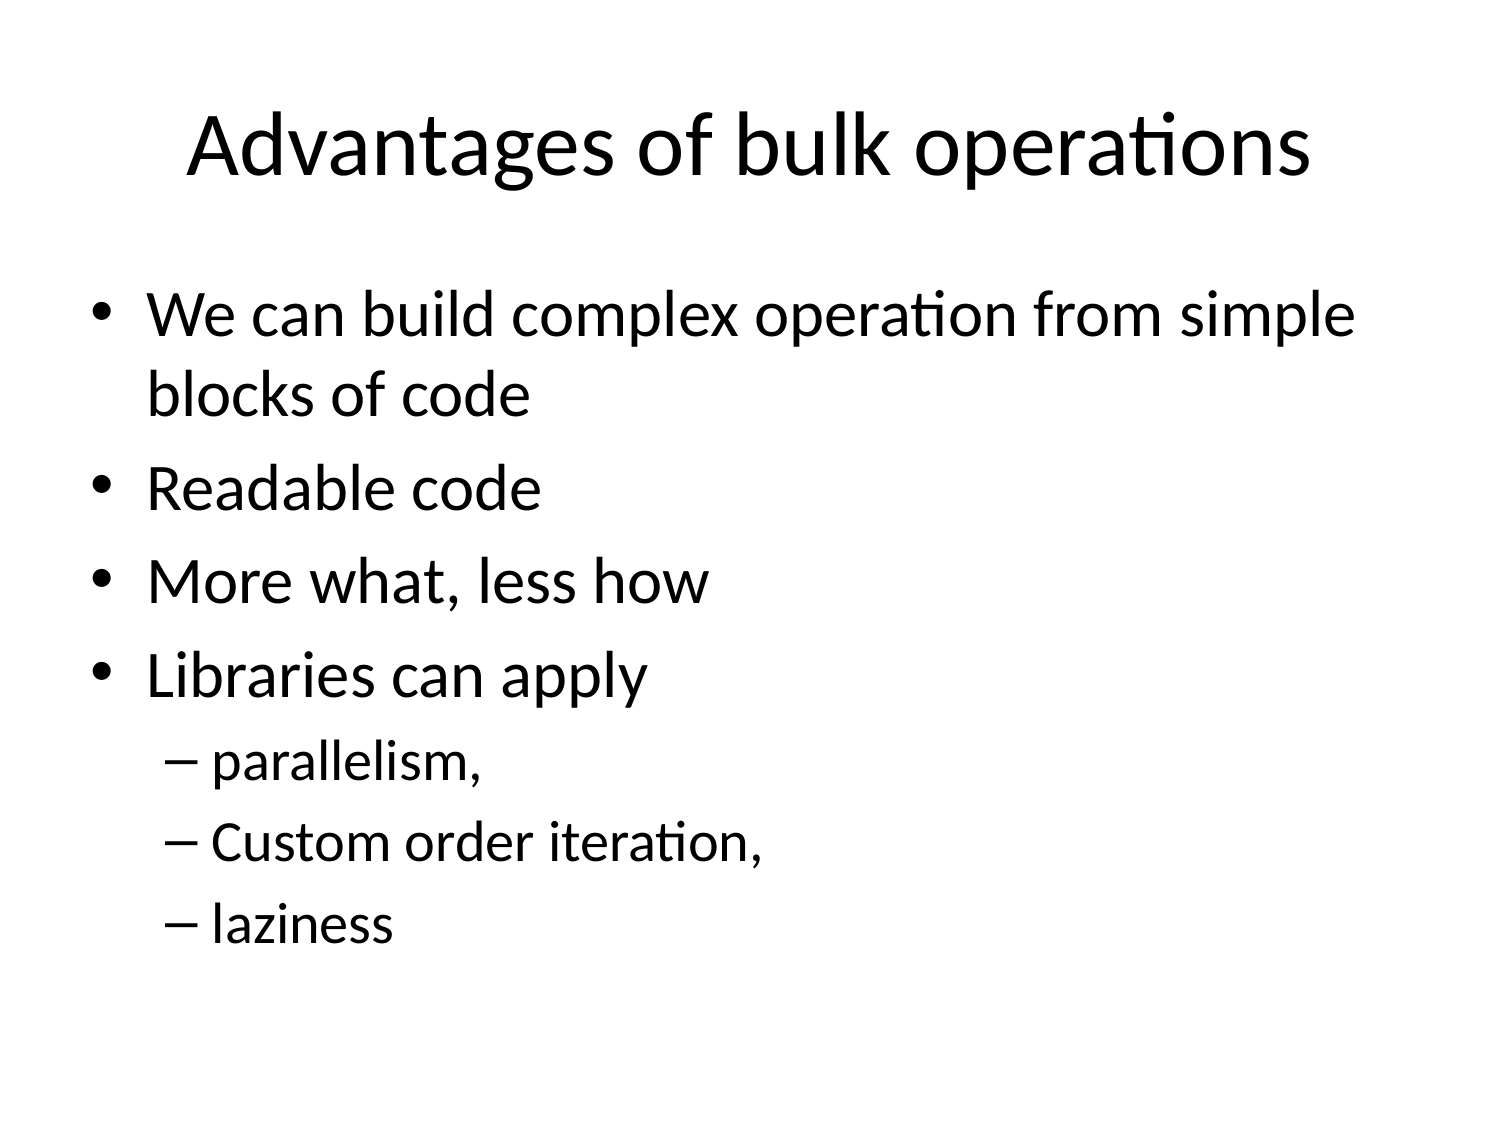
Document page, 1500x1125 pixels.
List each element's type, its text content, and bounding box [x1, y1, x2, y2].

list We can build complex operation from simple blocks of code Readable code More what, less how Libraries can apply parallelism, Custom order iteration, laziness [75, 262, 1425, 1005]
title Advantages of bulk operations [75, 45, 1425, 233]
